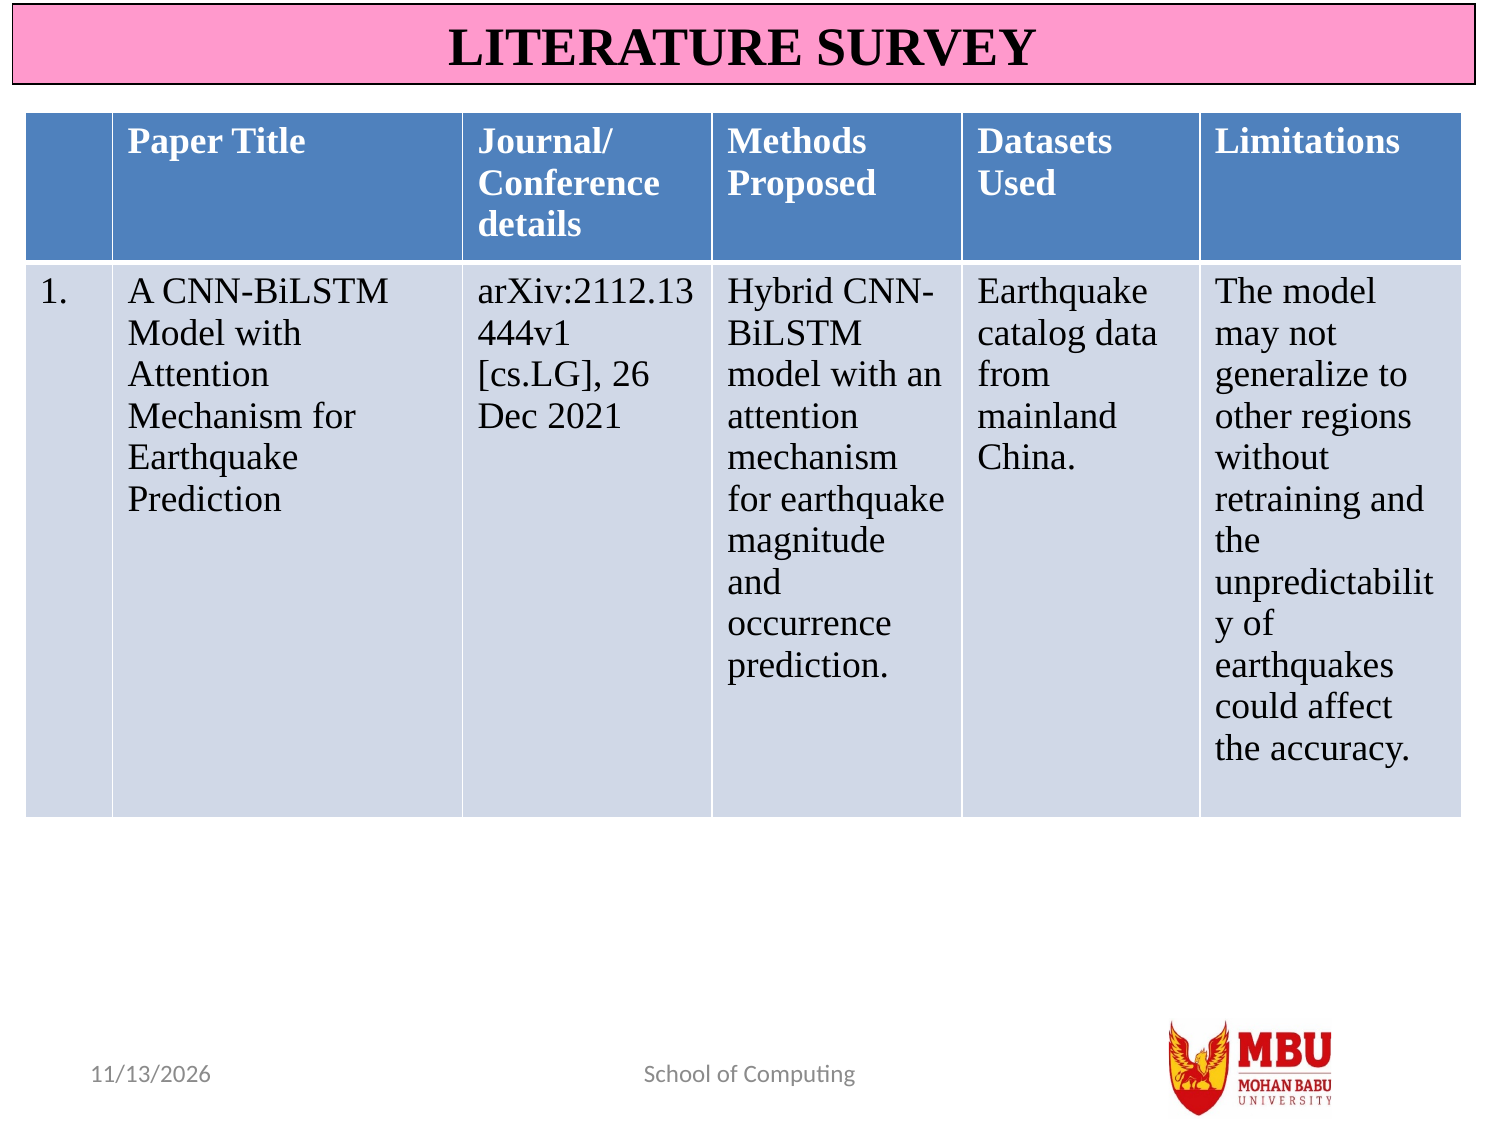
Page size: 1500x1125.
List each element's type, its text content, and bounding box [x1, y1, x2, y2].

text_box LITERATURE SURVEY [12, 4, 1475, 84]
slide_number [75, 1042, 425, 1103]
table_header [26, 113, 112, 249]
table_header Limitations [1201, 113, 1461, 249]
table_cell Hybrid CNN-BiLSTM model with an attention mechanism for earthquake magnitude and occurrence prediction. [713, 255, 961, 764]
table_cell The model may not generalize to other regions without retraining and the unpredictability of earthquakes could affect the accuracy. [1201, 255, 1461, 764]
table_cell A CNN-BiLSTM Model with Attention Mechanism for Earthquake Prediction [113, 255, 462, 764]
table_header Journal/ Conference details [463, 113, 711, 249]
table_header Datasets Used [963, 113, 1199, 249]
table_cell Earthquake catalog data from mainland China. [963, 255, 1199, 764]
table_header Paper Title [113, 113, 462, 249]
table_header Methods Proposed [713, 113, 961, 249]
table_cell arXiv:2112.13444v1 [cs.LG], 26 Dec 2021 [463, 255, 711, 764]
picture [1168, 1018, 1332, 1119]
table_cell 1. [26, 255, 112, 764]
footer School of Computing [512, 1042, 988, 1103]
